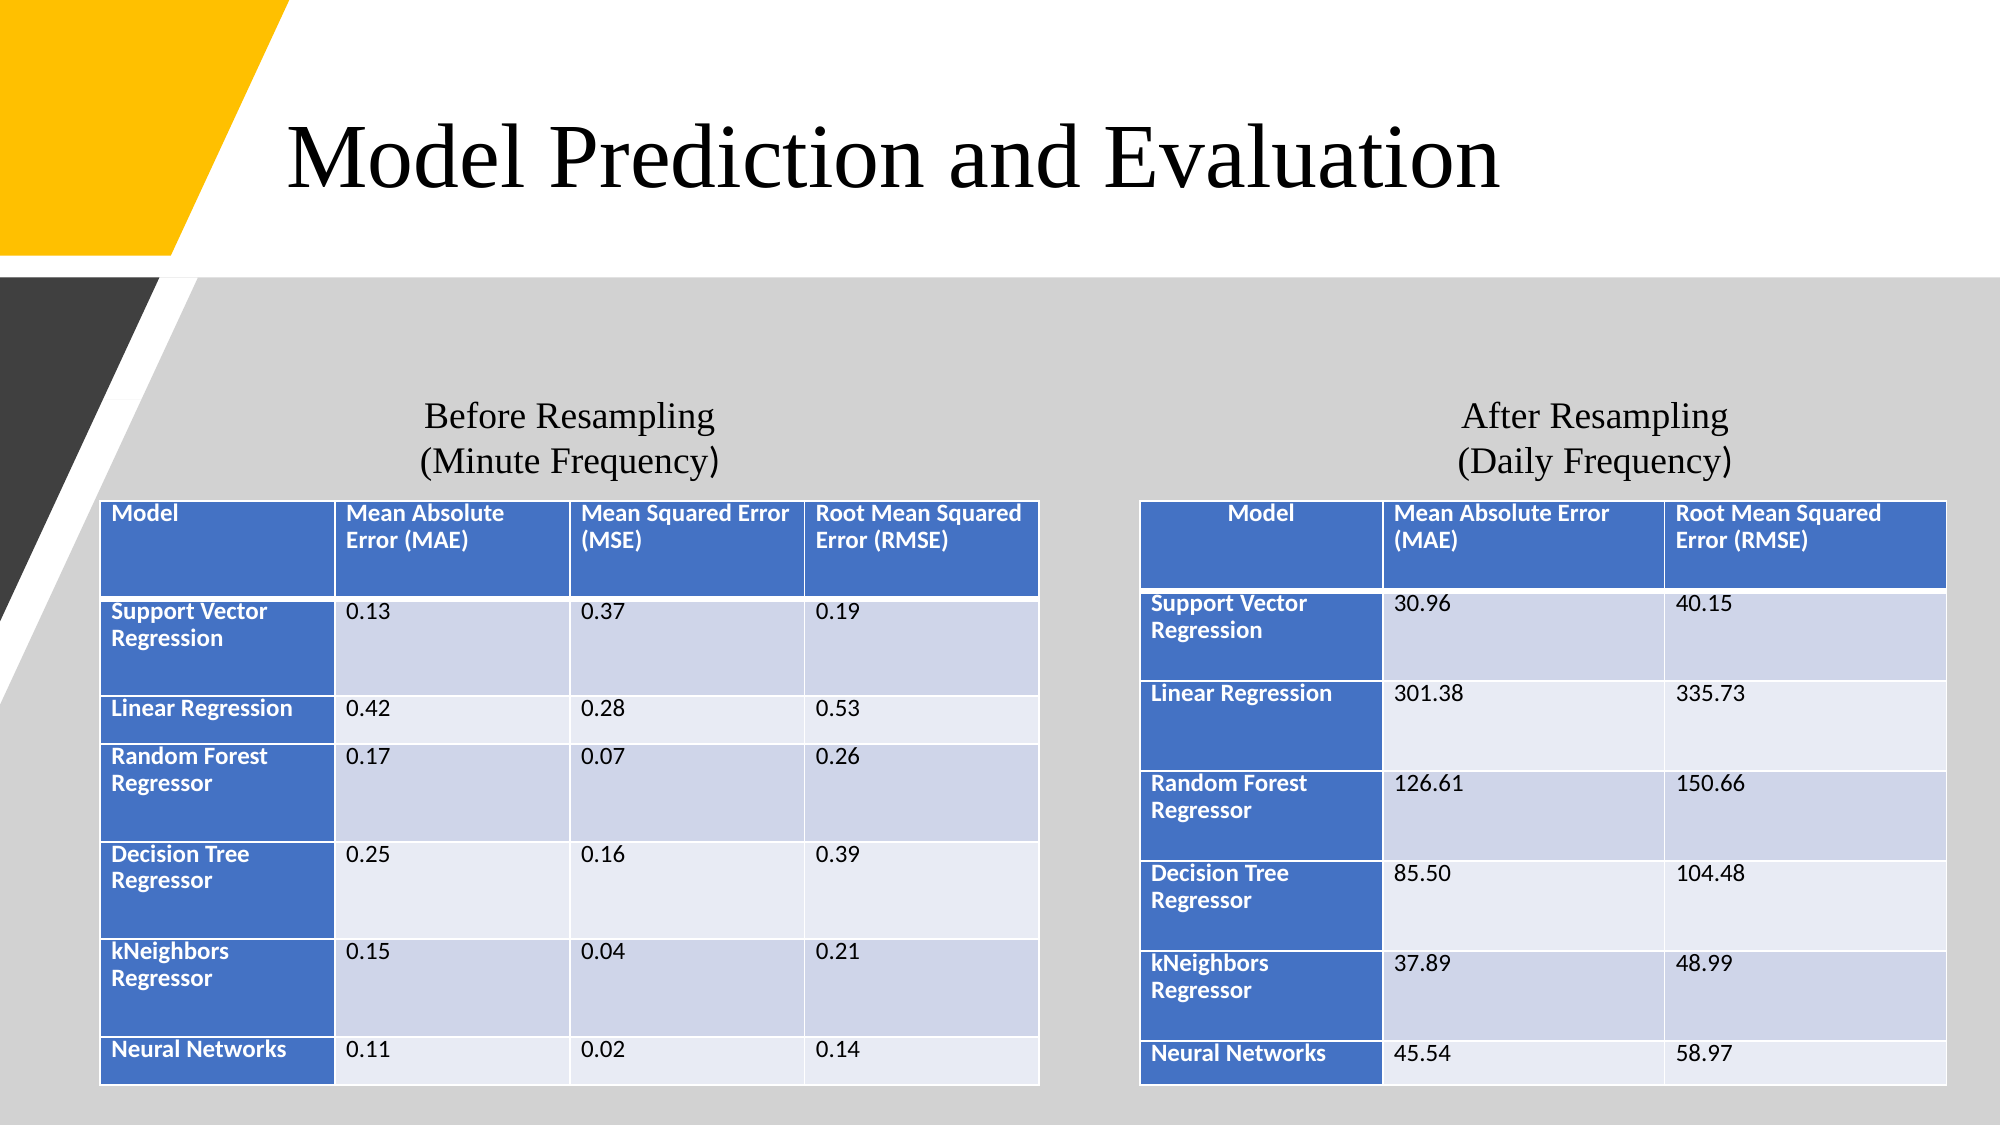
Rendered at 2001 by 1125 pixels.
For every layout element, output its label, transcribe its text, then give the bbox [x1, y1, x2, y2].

table_cell 0.11 [336, 1038, 569, 1084]
table_cell 0.16 [571, 843, 804, 938]
table_cell 0.26 [805, 745, 1038, 841]
table_cell 37.89 [1384, 952, 1664, 1040]
text_box [0, 0, 291, 257]
table_cell kNeighbors Regressor [1141, 952, 1382, 1040]
table_cell 58.97 [1665, 1042, 1946, 1084]
table_header Model [101, 502, 334, 596]
text_box Before Resampling (Minute Frequency) [378, 383, 762, 489]
table_cell 0.02 [571, 1038, 804, 1084]
text_box [0, 276, 162, 622]
table_cell 30.96 [1384, 594, 1664, 680]
table_cell 0.42 [336, 697, 569, 743]
table_cell 0.04 [571, 940, 804, 1036]
table_cell Random Forest Regressor [101, 745, 334, 841]
table_cell 0.53 [805, 697, 1038, 743]
table_cell Linear Regression [101, 697, 334, 743]
table_cell 335.73 [1665, 682, 1946, 770]
table_cell Neural Networks [1141, 1042, 1382, 1084]
table_cell Support Vector Regression [1141, 594, 1382, 680]
table_cell 126.61 [1384, 772, 1664, 860]
table_cell 0.15 [336, 940, 569, 1036]
table_cell 0.19 [805, 602, 1038, 695]
table_cell 45.54 [1384, 1042, 1664, 1084]
table_cell 85.50 [1384, 862, 1664, 950]
table_cell 0.37 [571, 602, 804, 695]
table_header Root Mean Squared Error (RMSE) [1665, 502, 1946, 588]
table_header Root Mean Squared Error (RMSE) [805, 502, 1038, 596]
table_cell 0.13 [336, 602, 569, 695]
text_box After Resampling (Daily Frequency) [1393, 383, 1797, 489]
table_cell 0.17 [336, 745, 569, 841]
table_cell 0.21 [805, 940, 1038, 1036]
table_cell 0.39 [805, 843, 1038, 938]
table_cell kNeighbors Regressor [101, 940, 334, 1036]
table_cell 104.48 [1665, 862, 1946, 950]
table_cell 0.14 [805, 1038, 1038, 1084]
table_cell Neural Networks [101, 1038, 334, 1084]
table_cell 48.99 [1665, 952, 1946, 1040]
table_header Mean Absolute Error (MAE) [336, 502, 569, 596]
table_cell 150.66 [1665, 772, 1946, 860]
table_header Mean Squared Error (MSE) [571, 502, 804, 596]
table_cell 301.38 [1384, 682, 1664, 770]
table_cell Random Forest Regressor [1141, 772, 1382, 860]
table_cell 0.28 [571, 697, 804, 743]
table_header Mean Absolute Error (MAE) [1384, 502, 1664, 588]
table_cell 40.15 [1665, 594, 1946, 680]
table_cell 0.25 [336, 843, 569, 938]
table_header Model [1141, 502, 1382, 588]
table_cell Support Vector Regression [101, 602, 334, 695]
table_cell Decision Tree Regressor [101, 843, 334, 938]
text_box [0, 276, 2000, 1125]
title Model Prediction and Evaluation [271, 60, 1808, 255]
table_cell Decision Tree Regressor [1141, 862, 1382, 950]
table_cell 0.07 [571, 745, 804, 841]
table_cell Linear Regression [1141, 682, 1382, 770]
